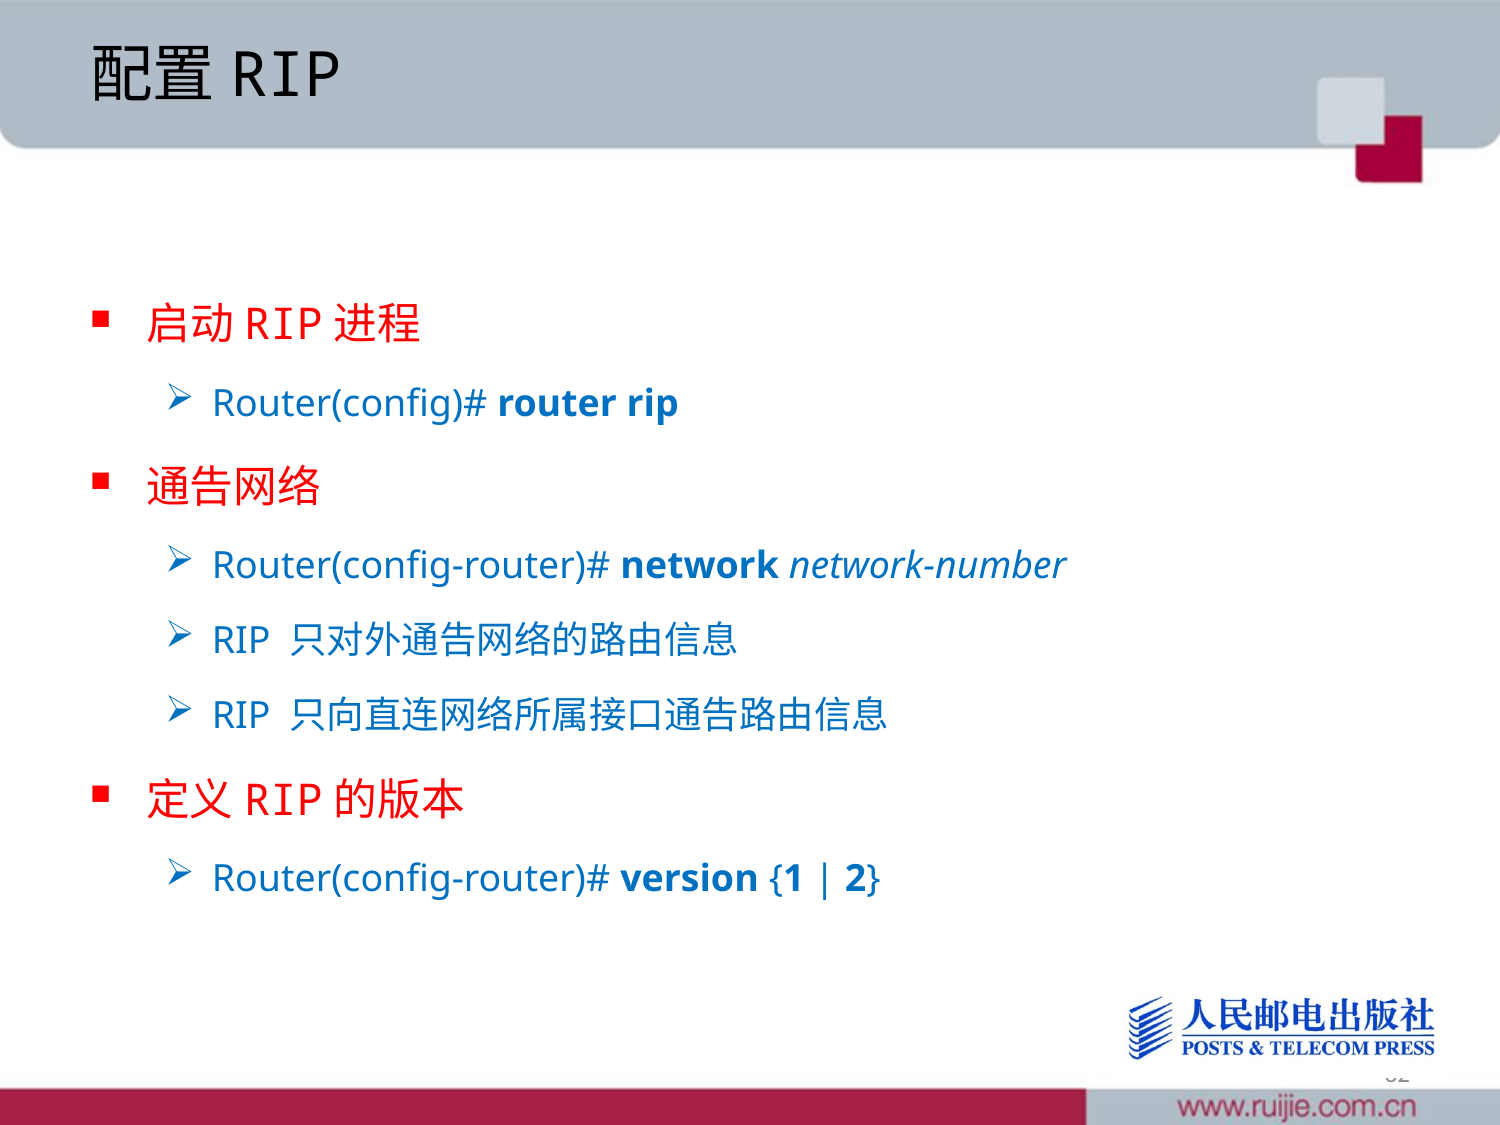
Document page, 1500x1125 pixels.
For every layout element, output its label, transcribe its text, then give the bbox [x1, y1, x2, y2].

list 启动RIP进程 Router(config)# router rip 通告网络 Router(config-router)# network network-number RIP 只对外通告网络的路由信息 RIP 只向直连网络所属接口通告路由信息 定义RIP的版本 Router(config-router)# version {1 | 2} [75, 262, 1425, 1005]
slide_number 32 [1074, 1042, 1425, 1103]
picture [0, 0, 1500, 1125]
title 配置RIP [75, 23, 1425, 119]
